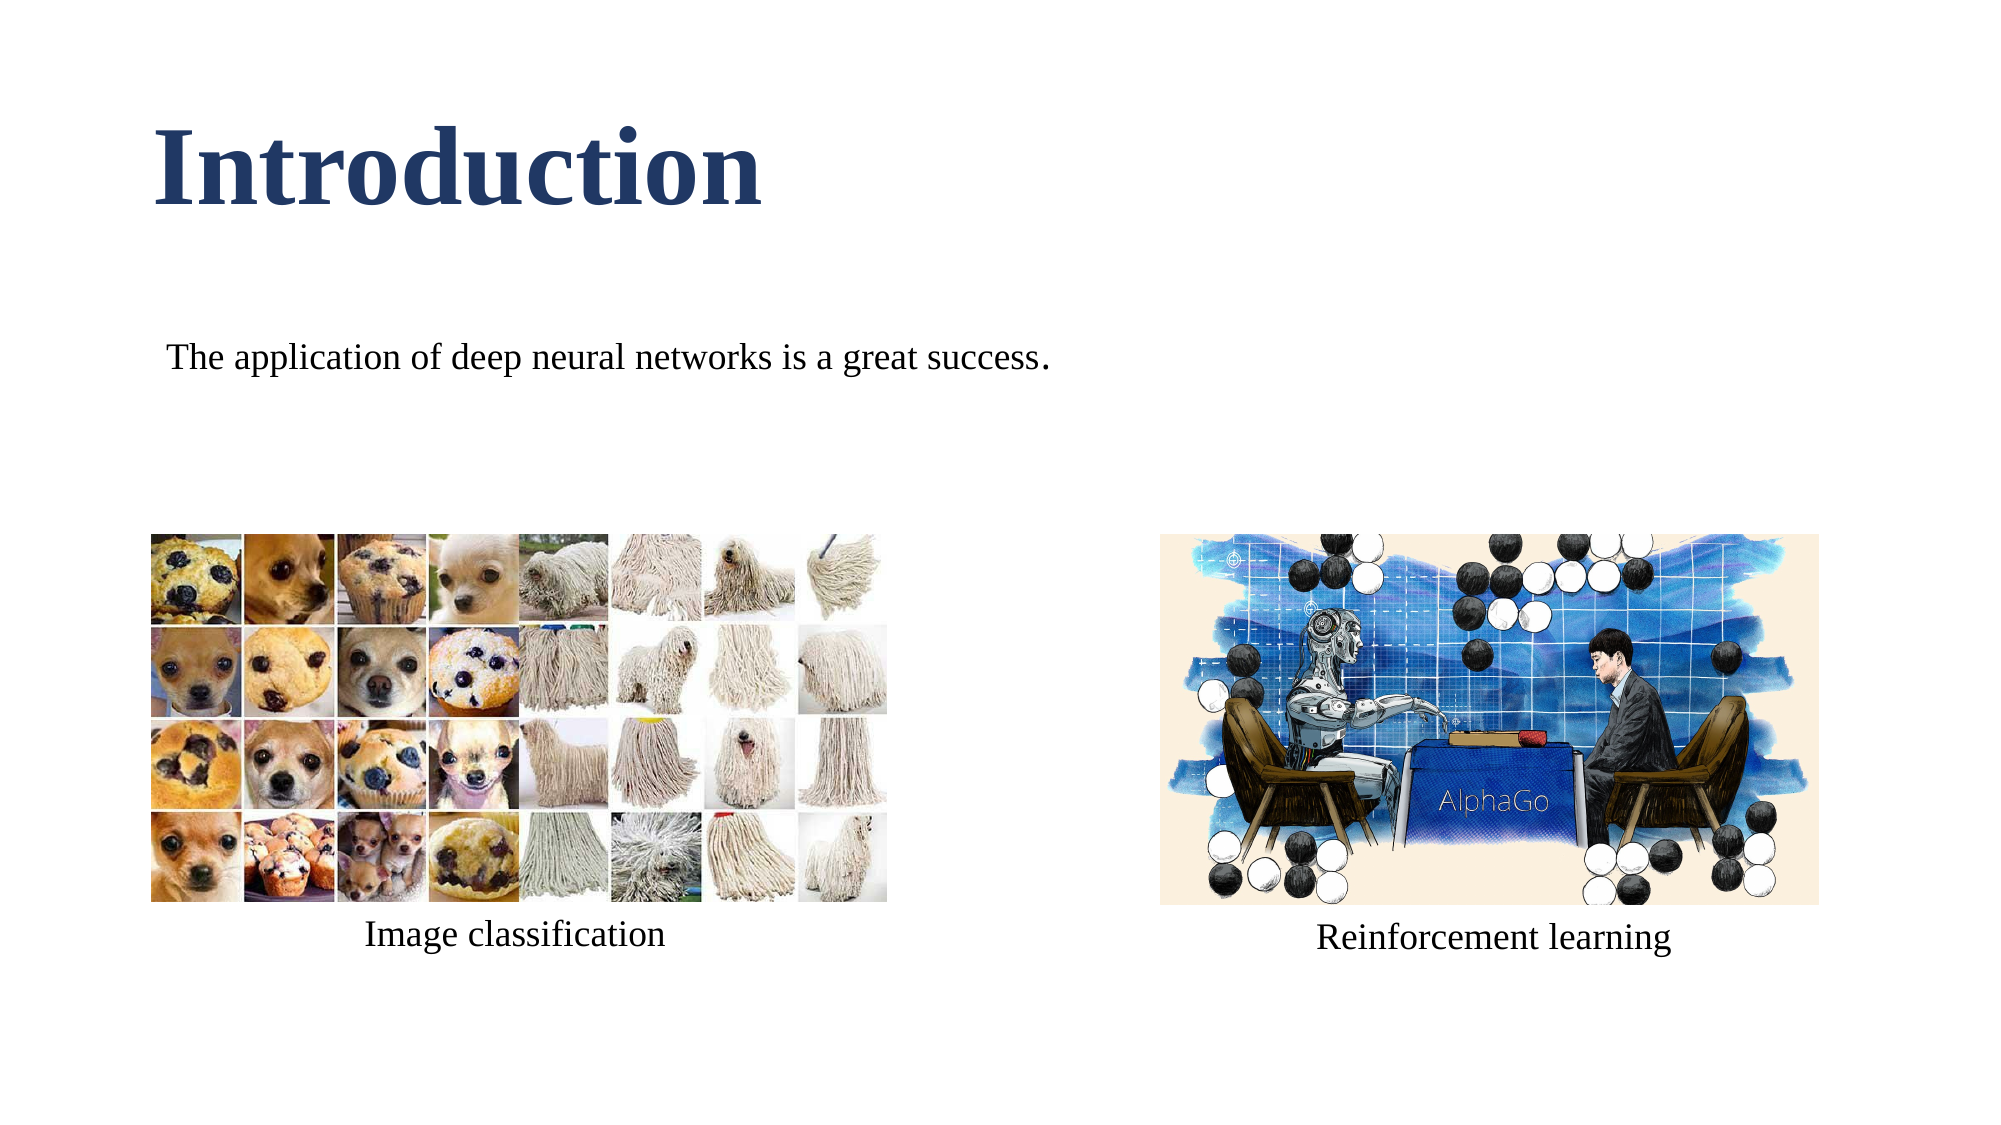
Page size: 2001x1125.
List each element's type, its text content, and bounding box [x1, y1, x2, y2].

picture [1160, 534, 1819, 905]
text_box Reinforcement learning [1301, 904, 1851, 965]
text_box The application of deep neural networks is a great success. [151, 324, 1576, 385]
title Introduction [137, 59, 1863, 278]
text_box Image classification [349, 901, 899, 962]
picture [151, 534, 887, 902]
